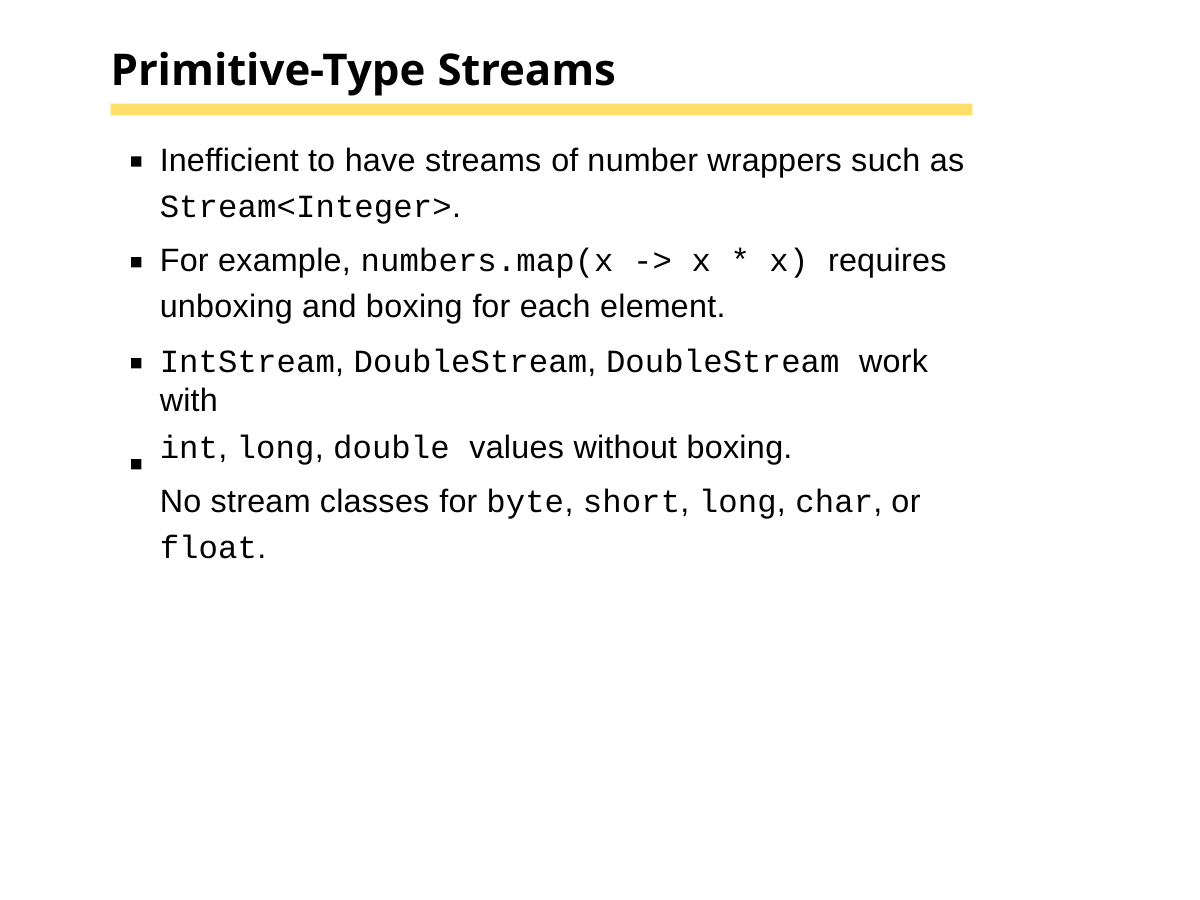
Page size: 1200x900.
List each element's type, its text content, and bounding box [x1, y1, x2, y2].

text_box [131, 358, 142, 369]
list Inefficient to have streams of number wrappers such as Stream<Integer>. For example, numbers.map(x -> x * x) requires unboxing and boxing for each element. IntStream, DoubleStream, DoubleStream work with int, long, double values without boxing. No stream classes for byte, short, long, char, or float. [157, 138, 1043, 646]
text_box [131, 459, 142, 470]
text_box [131, 257, 142, 268]
title Primitive-Type Streams [108, 41, 1092, 193]
text_box [131, 156, 142, 167]
